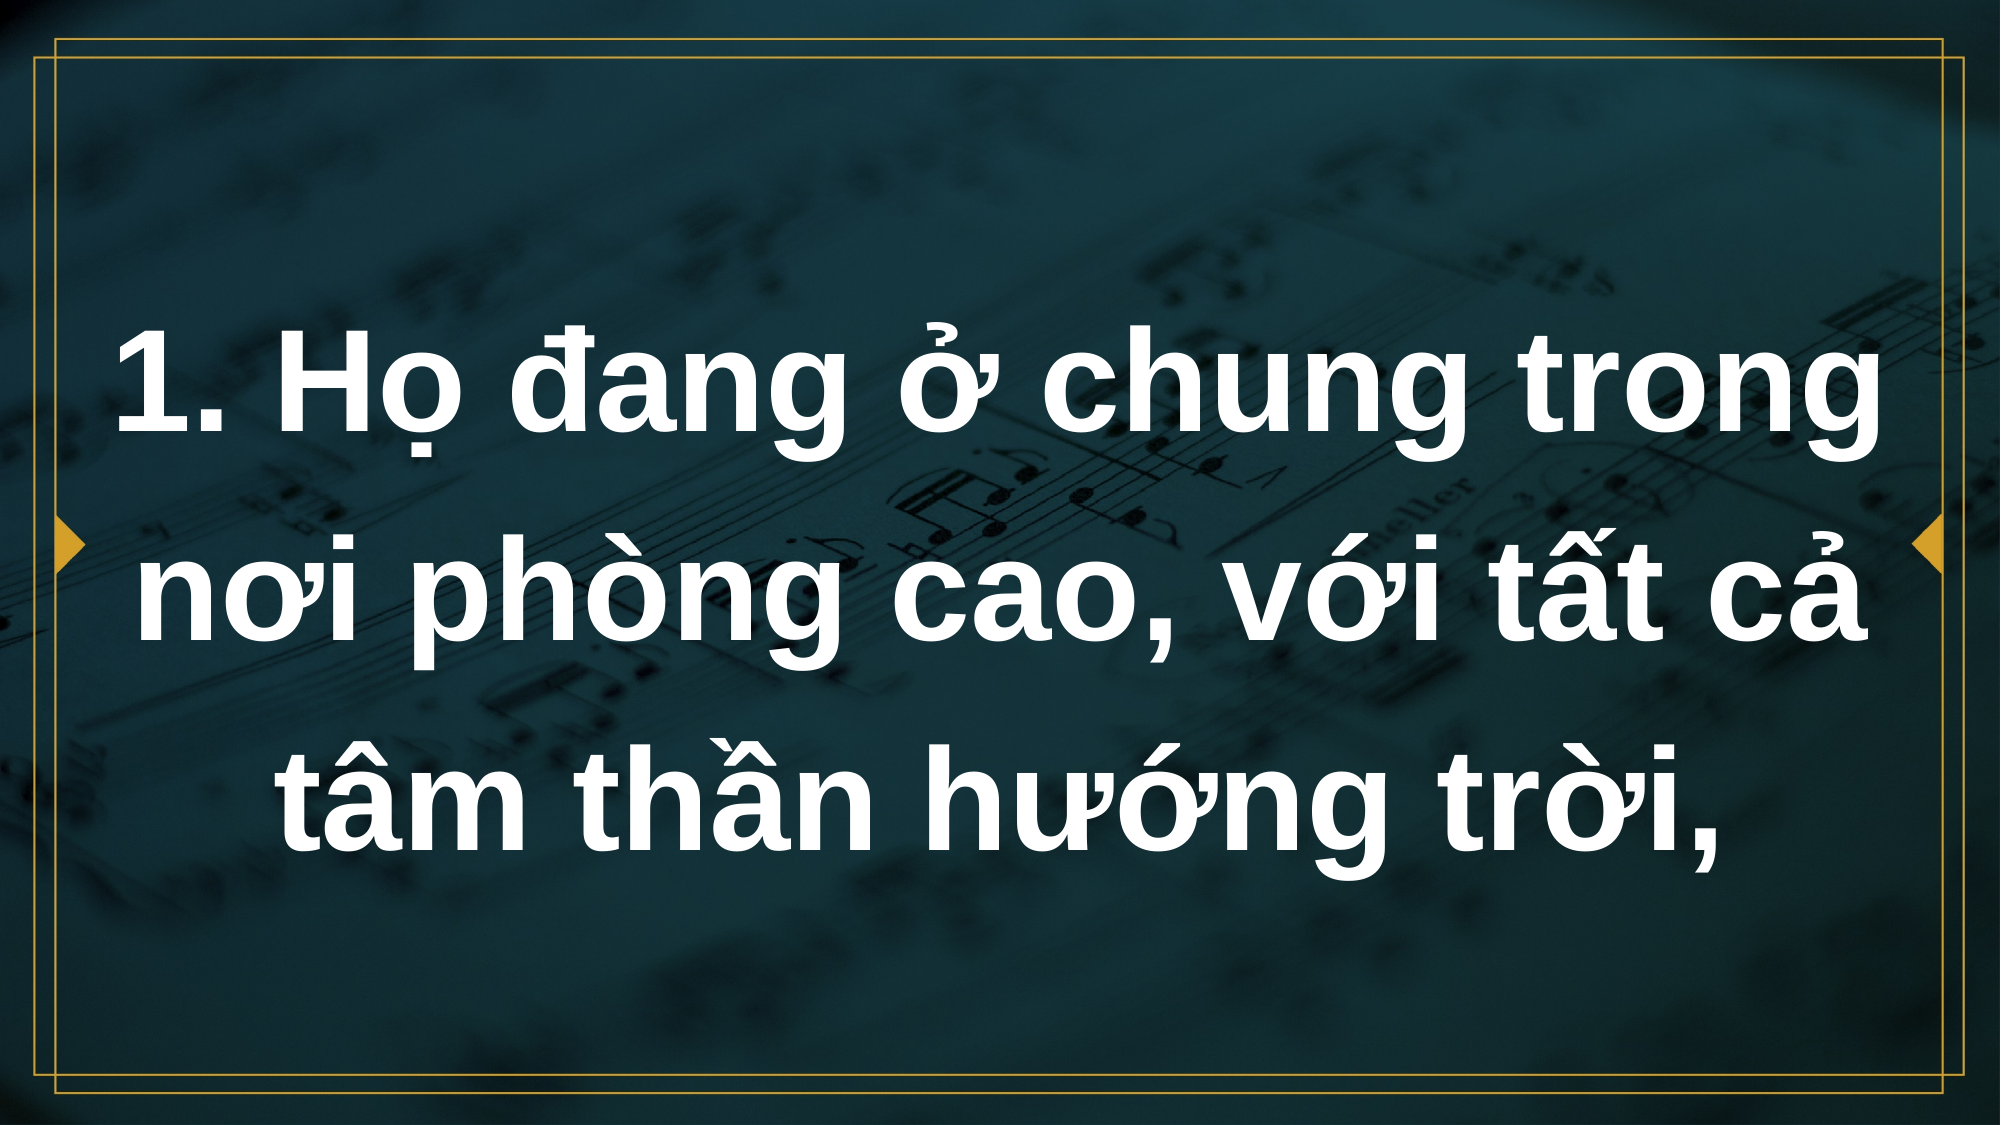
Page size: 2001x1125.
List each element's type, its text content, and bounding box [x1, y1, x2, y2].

title 1. Họ đang ở chung trong nơi phòng cao, với tất cả tâm thần hướng trời, [55, 53, 1945, 1077]
picture [0, 0, 2000, 1125]
